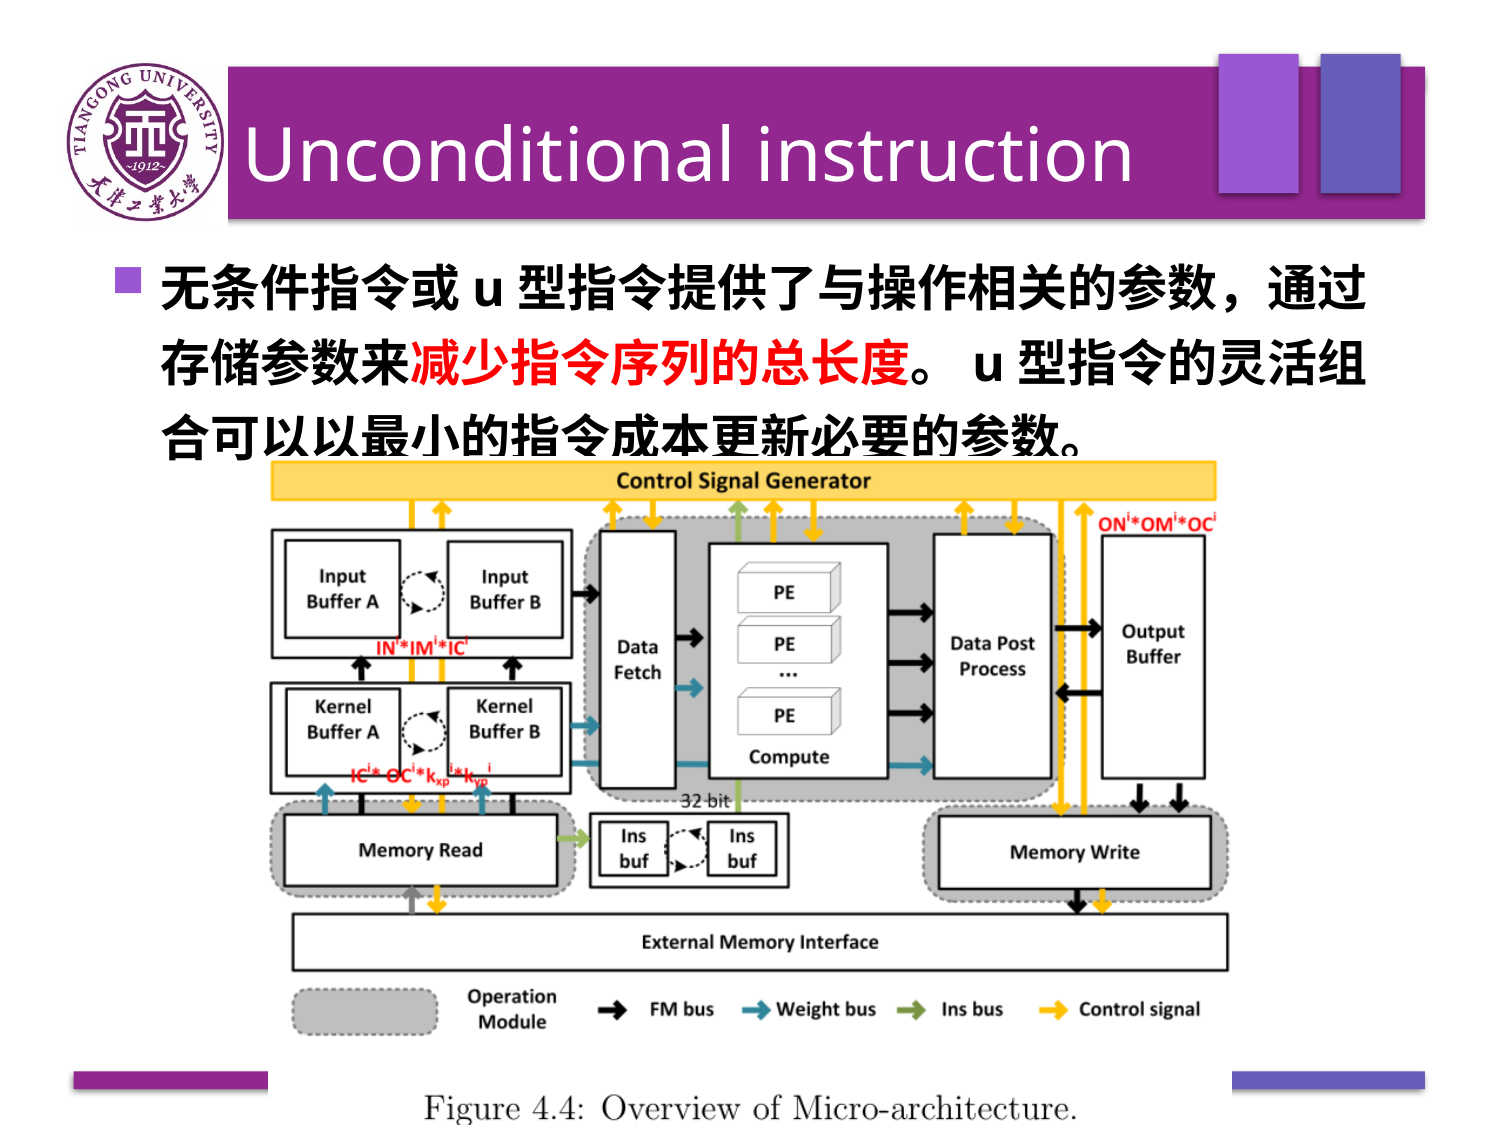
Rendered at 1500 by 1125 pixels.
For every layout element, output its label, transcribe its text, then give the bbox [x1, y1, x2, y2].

picture [268, 455, 1232, 1125]
list 无条件指令或u型指令提供了与操作相关的参数，通过存储参数来减少指令序列的总长度。u型指令的灵活组合可以以最小的指令成本更新必要的参数。 [95, 233, 1406, 1059]
title Unconditional instruction [227, 81, 1406, 205]
picture [62, 59, 228, 227]
